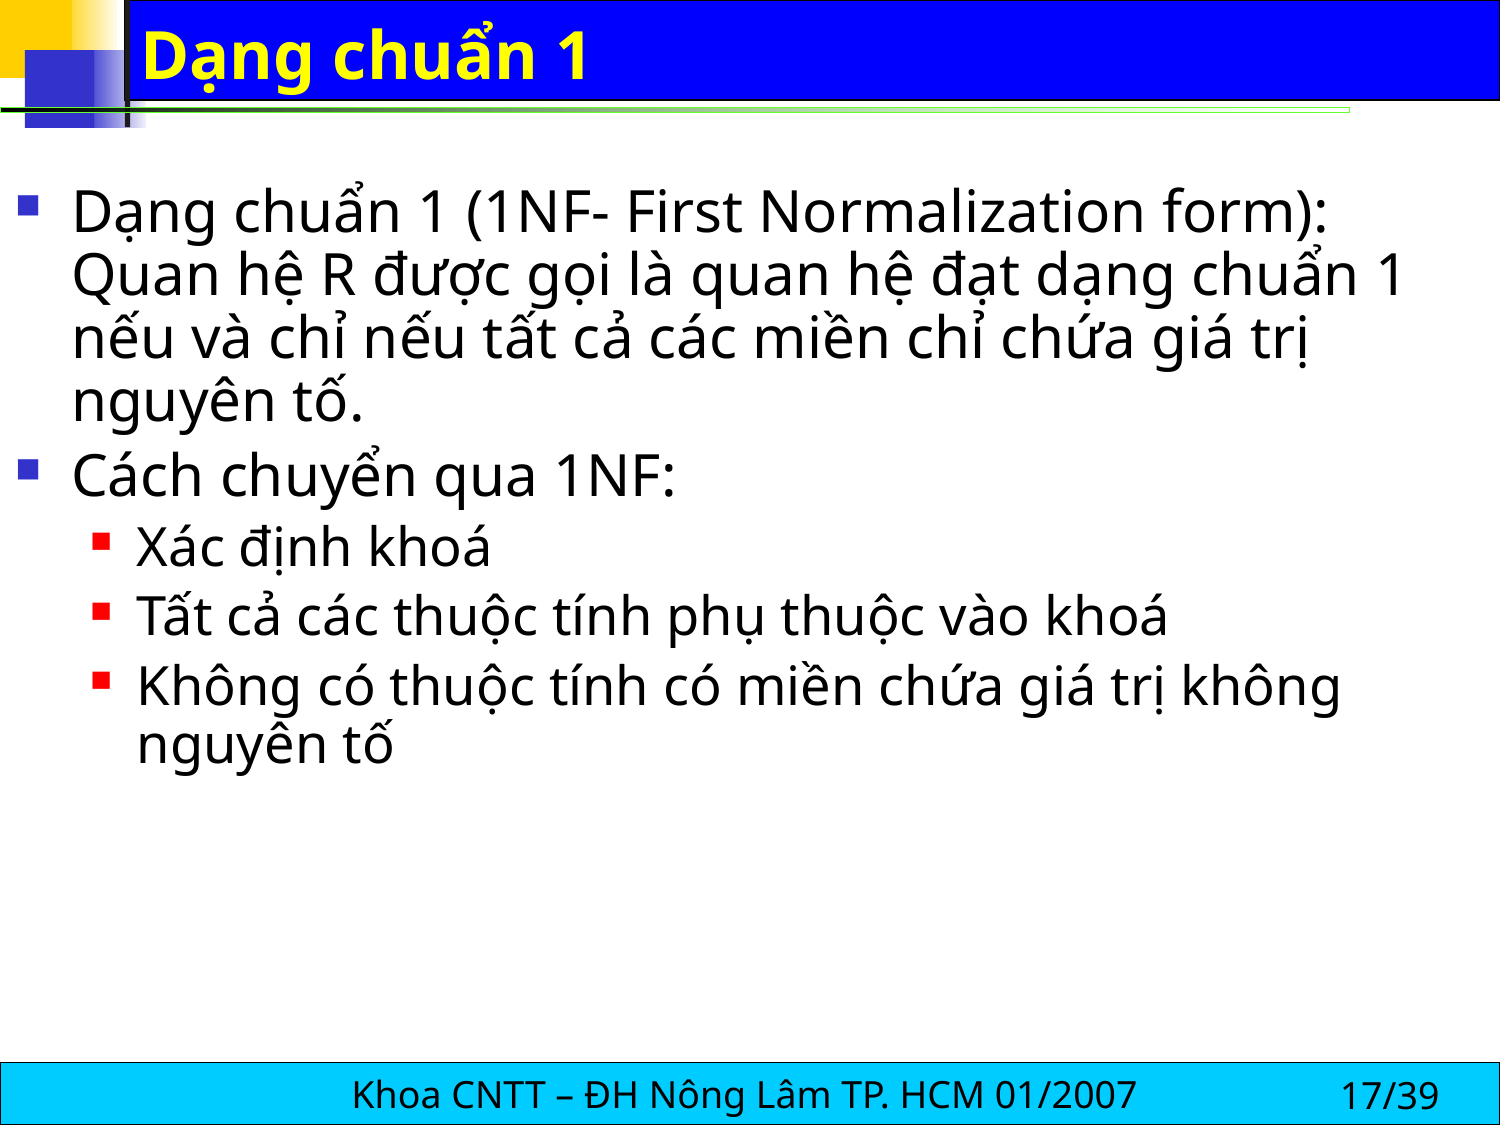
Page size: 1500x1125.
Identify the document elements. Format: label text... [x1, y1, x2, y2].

list Dạng chuẩn 1 (1NF- First Normalization form): Quan hệ R được gọi là quan hệ đạt dạng chuẩn 1 nếu và chỉ nếu tất cả các miền chỉ chứa giá trị nguyên tố. Cách chuyển qua 1NF: Xác định khoá Tất cả các thuộc tính phụ thuộc vào khoá Không có thuộc tính có miền chứa giá trị không nguyên tố [0, 174, 1500, 1051]
title Dạng chuẩn 1 [124, 12, 1467, 101]
